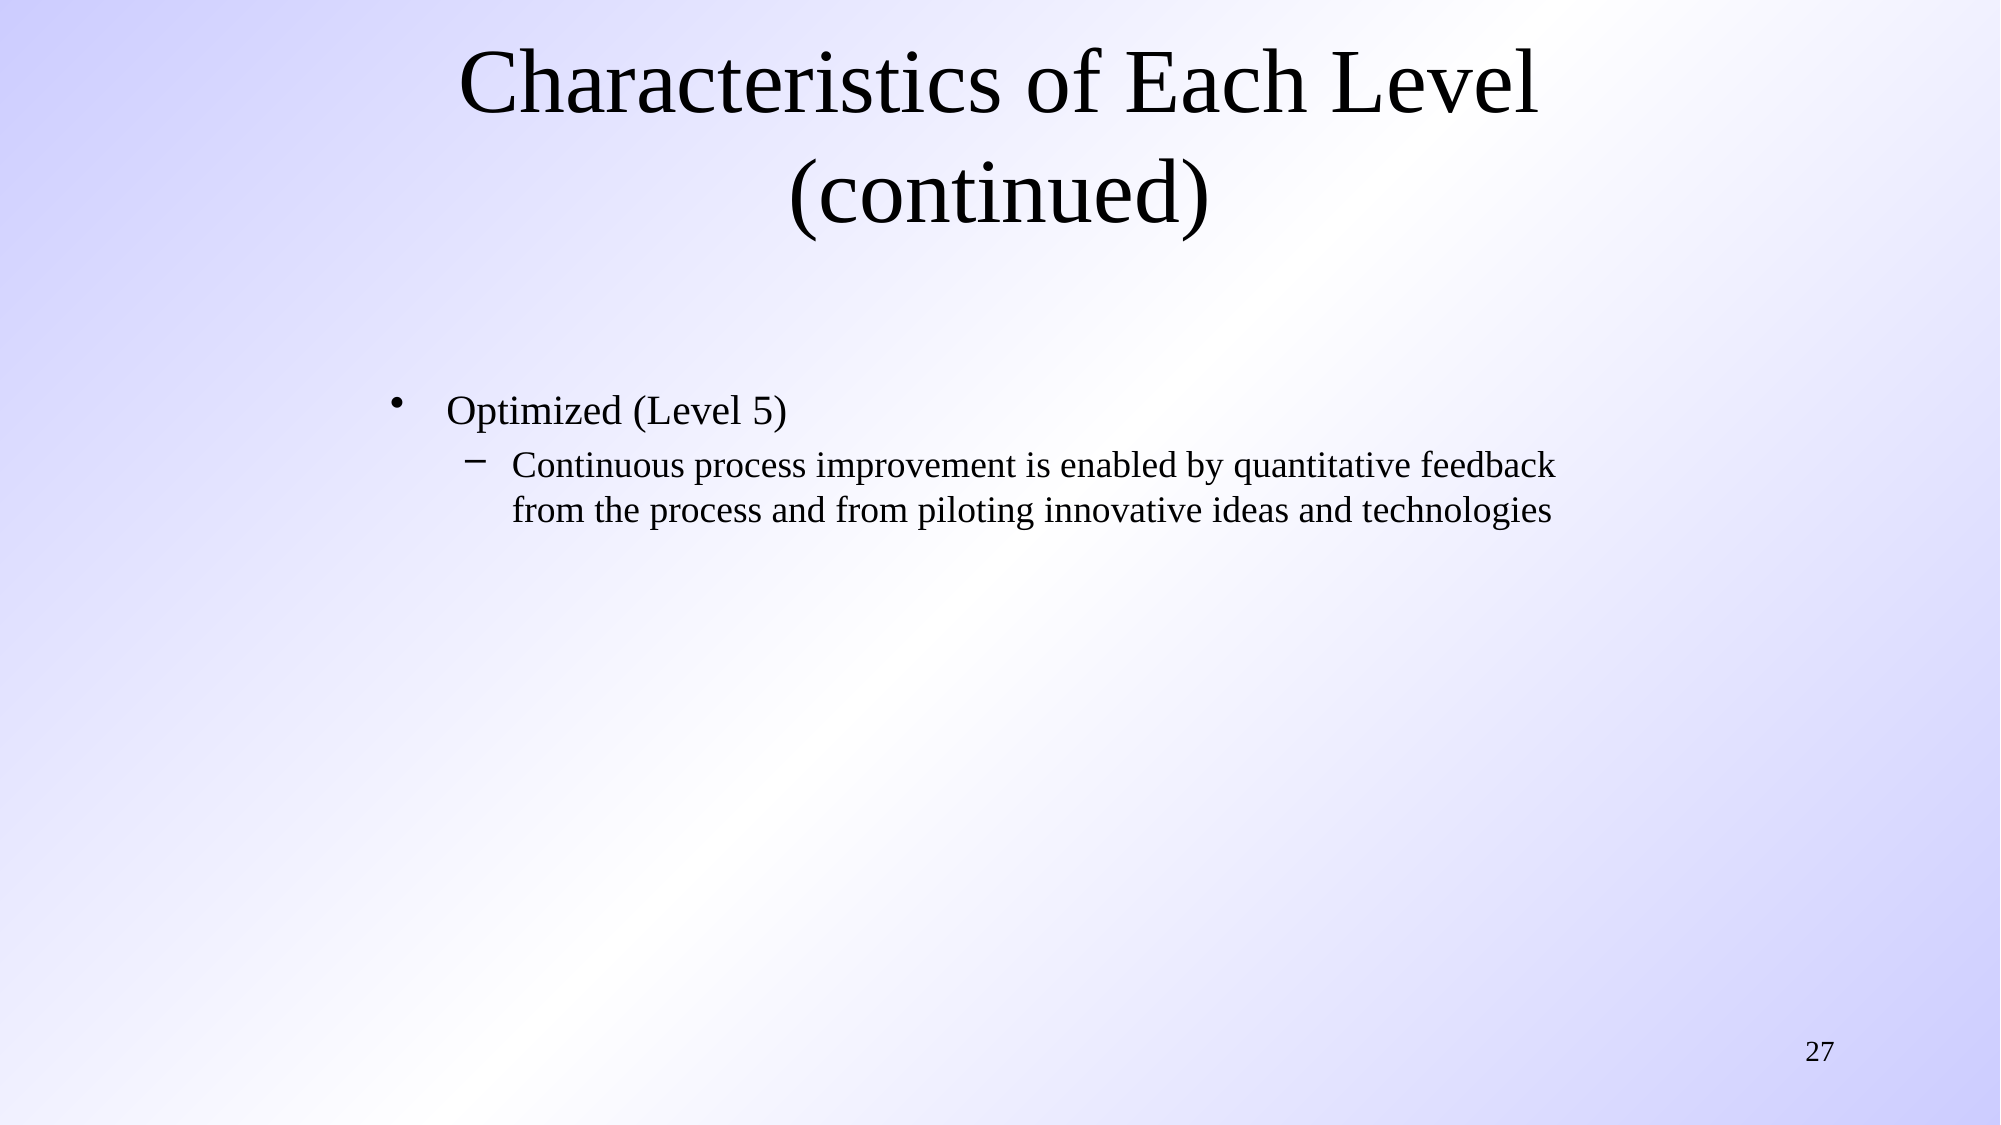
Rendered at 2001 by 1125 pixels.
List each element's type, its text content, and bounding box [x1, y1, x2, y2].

title Characteristics of Each Level (continued) [362, 37, 1638, 225]
list Optimized (Level 5) Continuous process improvement is enabled by quantitative feedback from the process and from piloting innovative ideas and technologies [375, 375, 1650, 1050]
slide_number 27 [1433, 1025, 1850, 1100]
